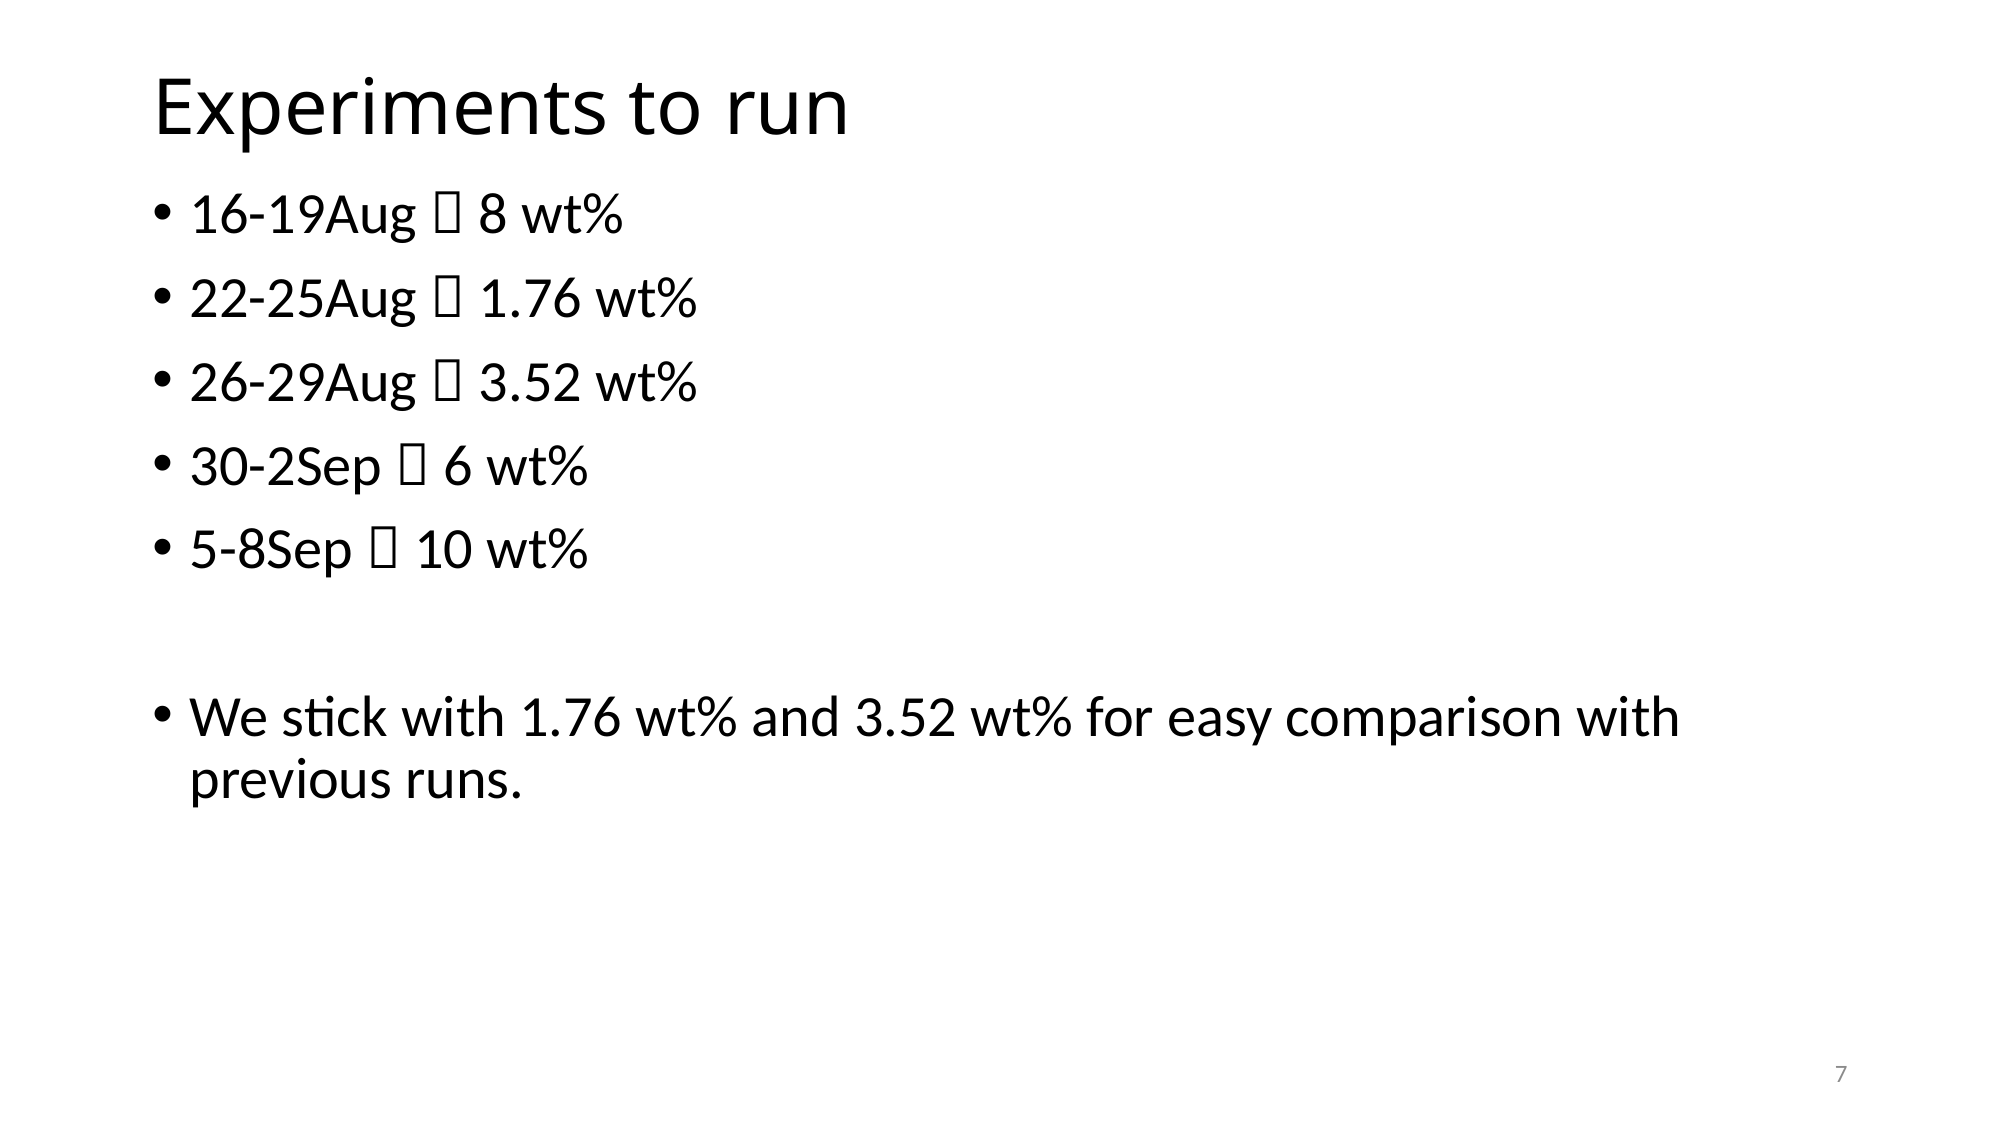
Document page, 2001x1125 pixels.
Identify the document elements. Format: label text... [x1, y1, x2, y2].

slide_number 7 [1412, 1042, 1863, 1103]
list 16-19Aug  8 wt% 22-25Aug  1.76 wt% 26-29Aug  3.52 wt% 30-2Sep  6 wt% 5-8Sep  10 wt% We stick with 1.76 wt% and 3.52 wt% for easy comparison with previous runs. [137, 176, 1863, 1014]
text_box Experiments to run [137, 59, 1863, 159]
